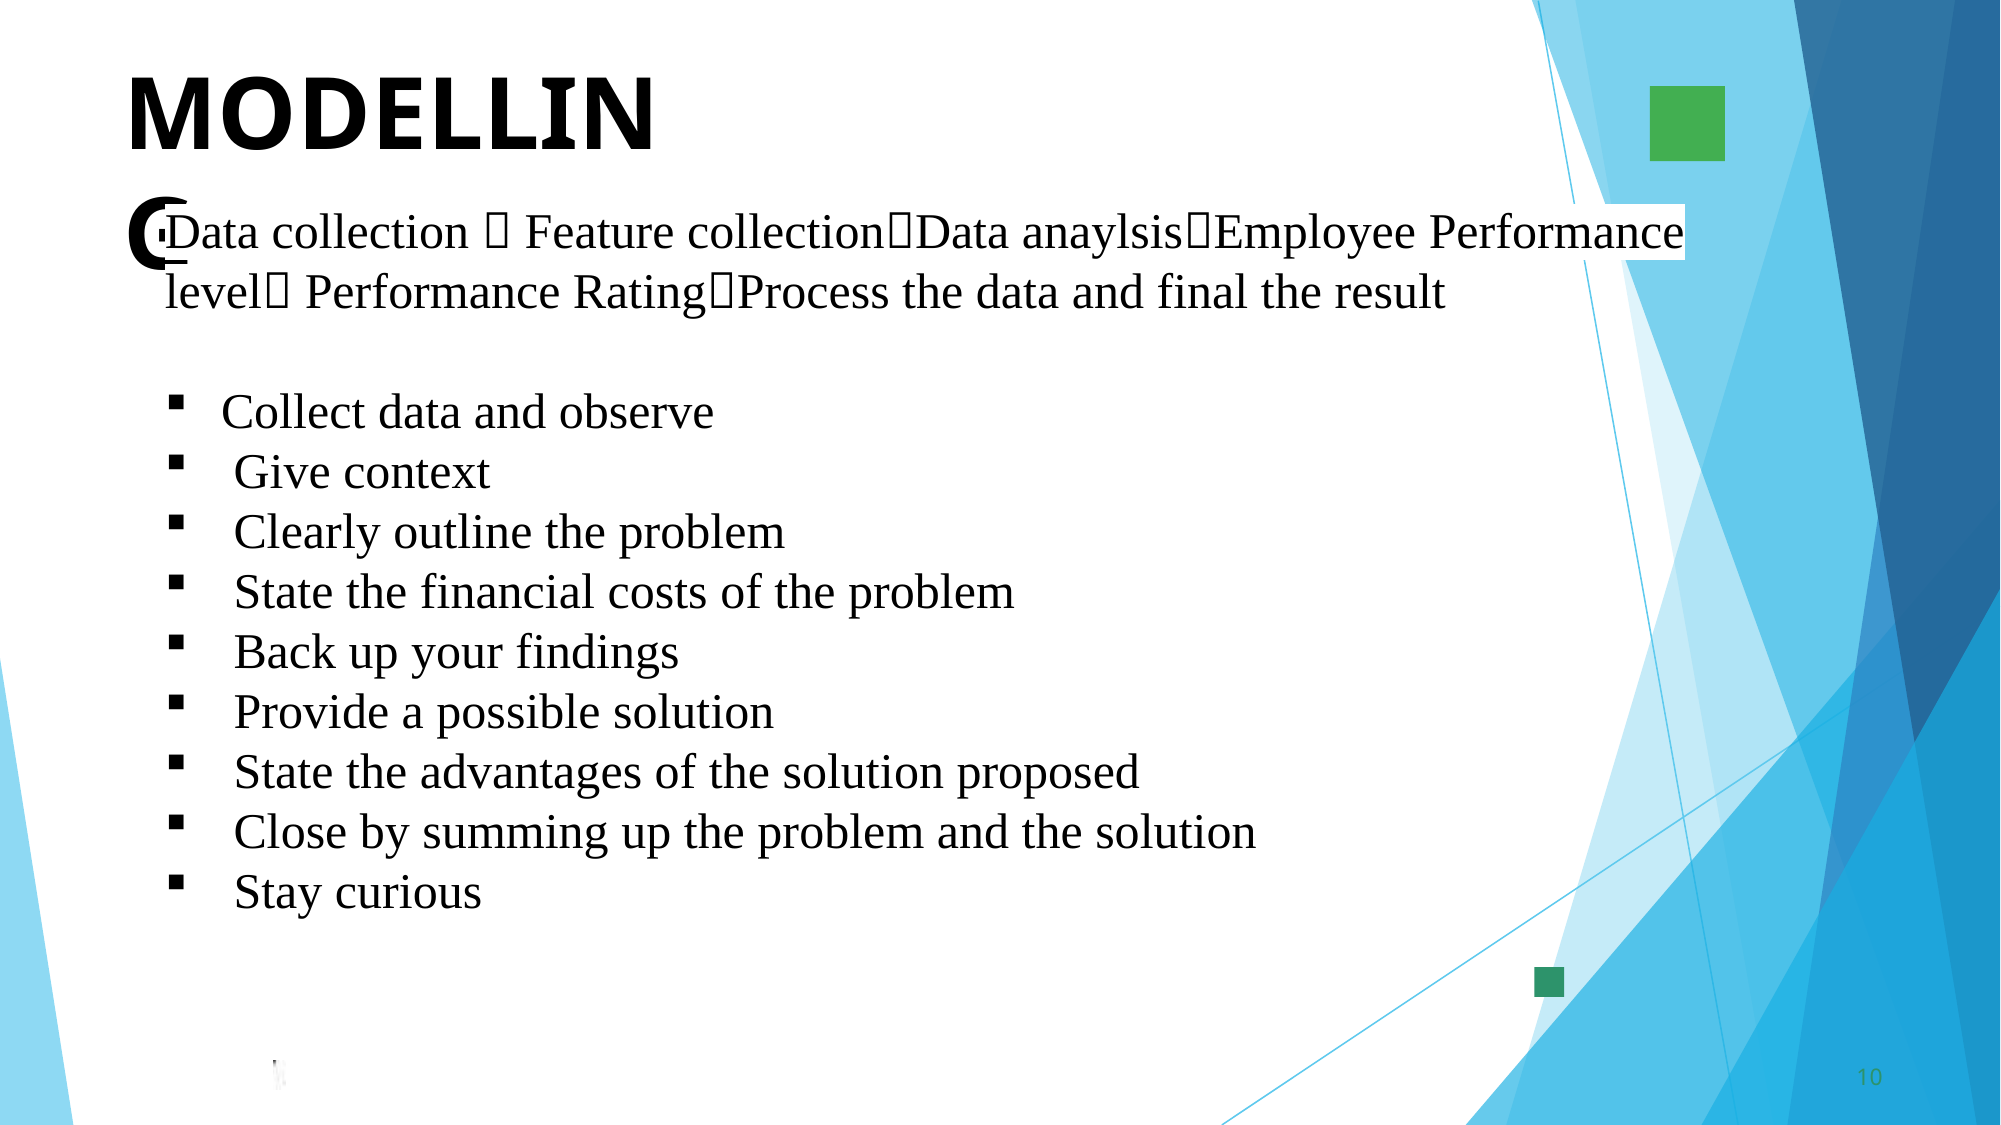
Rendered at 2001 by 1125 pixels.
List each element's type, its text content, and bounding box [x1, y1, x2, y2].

text_box 10 [1849, 1061, 1888, 1095]
text_box Data collection  Feature collectionData anaylsisEmployee Performance level Performance RatingProcess the data and final the result Collect data and observe Give context Clearly outline the problem State the financial costs of the problem Back up your findings Provide a possible solution State the advantages of the solution proposed Close by summing up the problem and the solution Stay curious [150, 191, 1775, 927]
text_box [1649, 86, 1725, 162]
picture [273, 1060, 287, 1091]
text_box [1534, 967, 1565, 997]
text_box MODELLING [121, 47, 664, 290]
